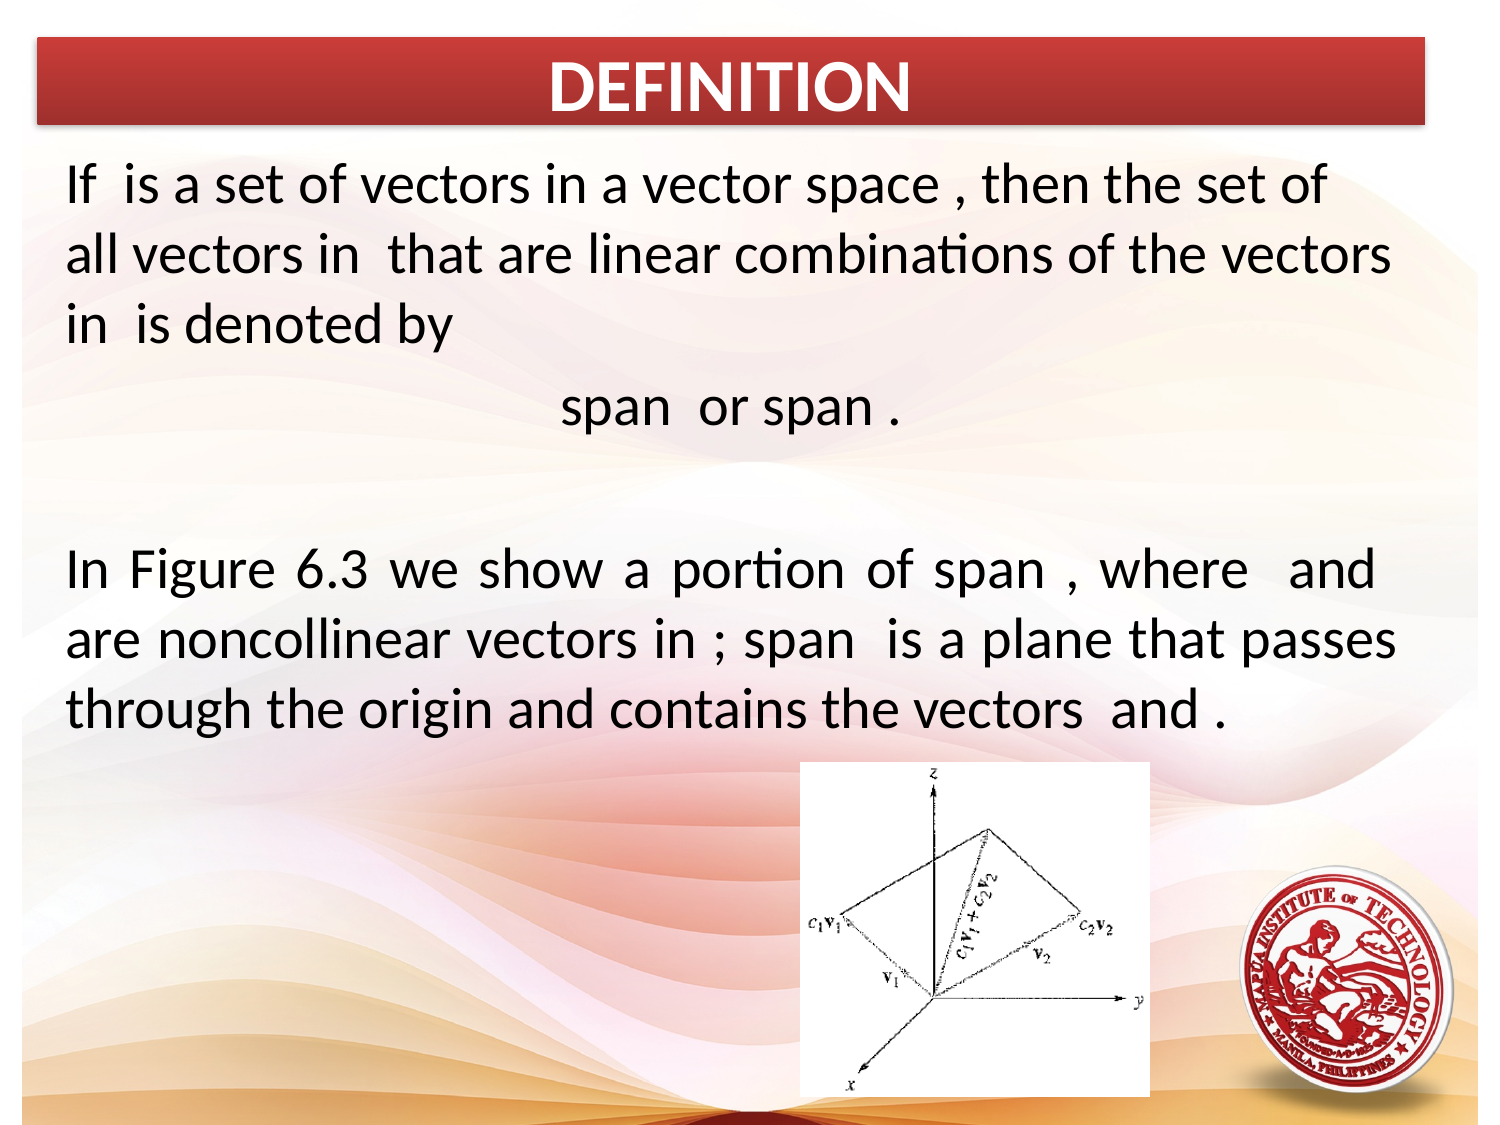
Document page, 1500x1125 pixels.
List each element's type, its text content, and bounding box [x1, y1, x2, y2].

text_box DEFINITION [37, 37, 1425, 125]
picture [22, 0, 1478, 1125]
